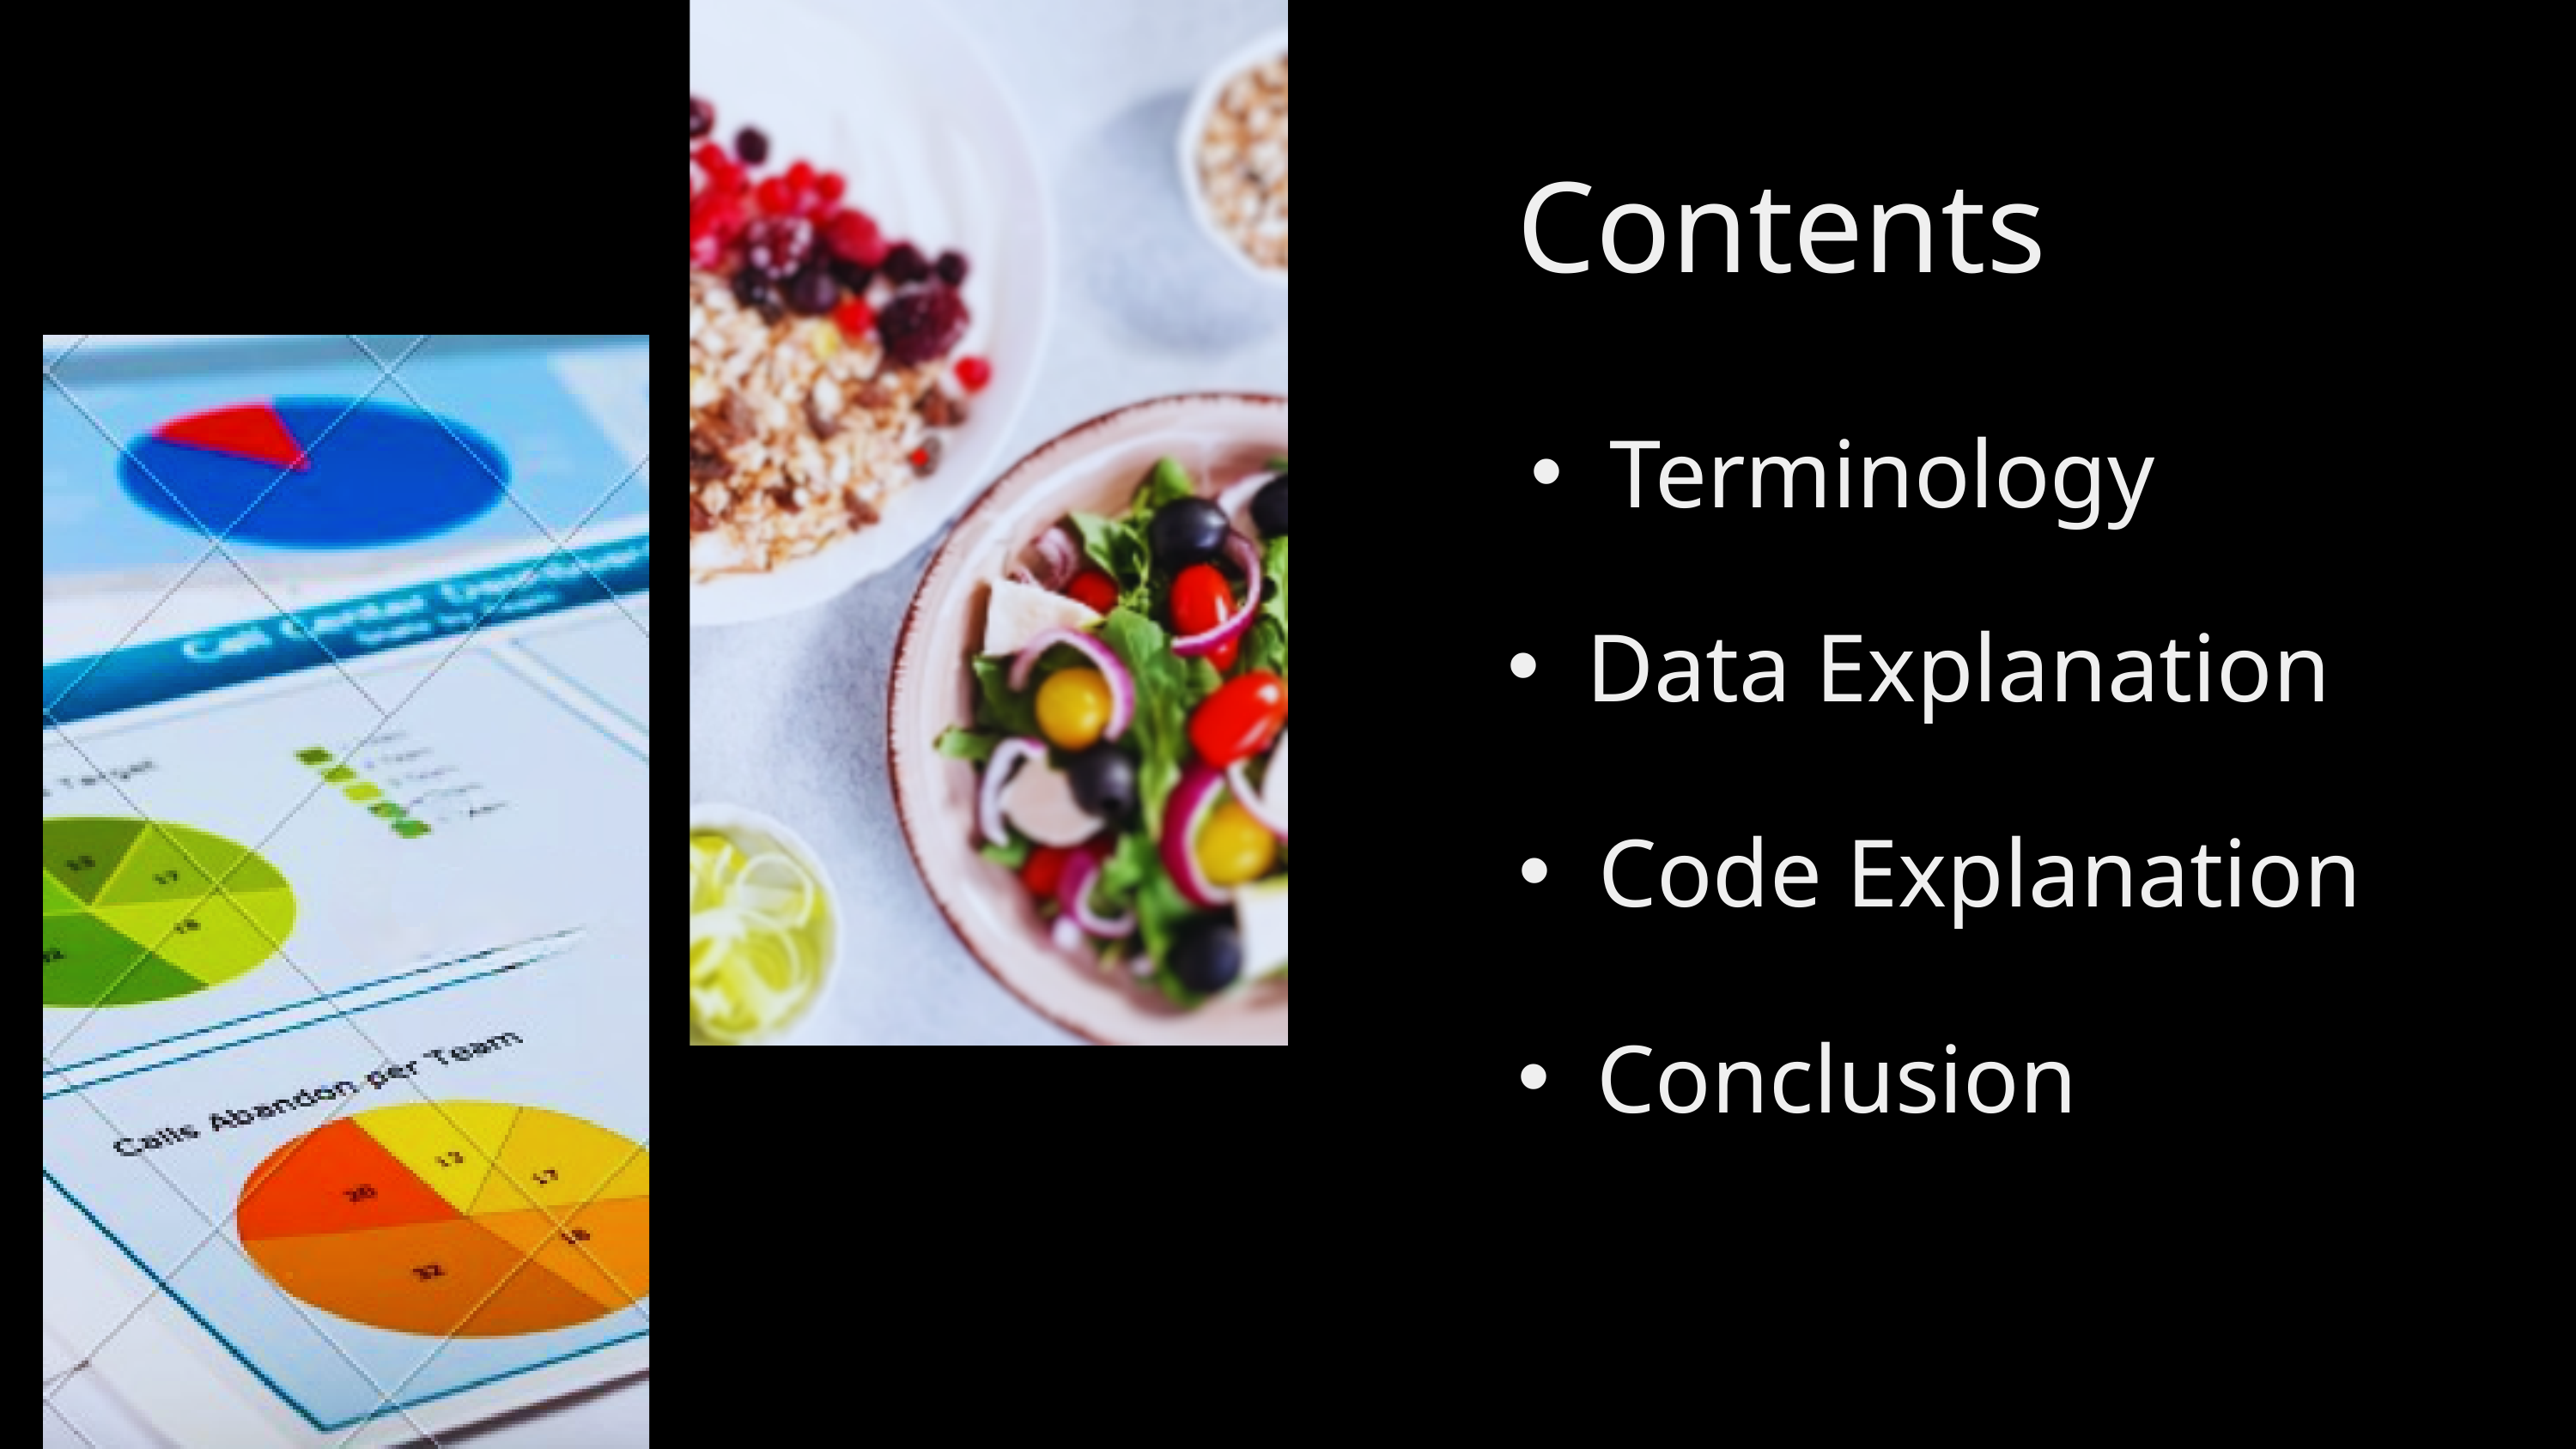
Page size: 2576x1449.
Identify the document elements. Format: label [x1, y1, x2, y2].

text_box [1427, 162, 2398, 1123]
text_box [43, 335, 650, 1449]
text_box [690, 0, 1289, 1046]
